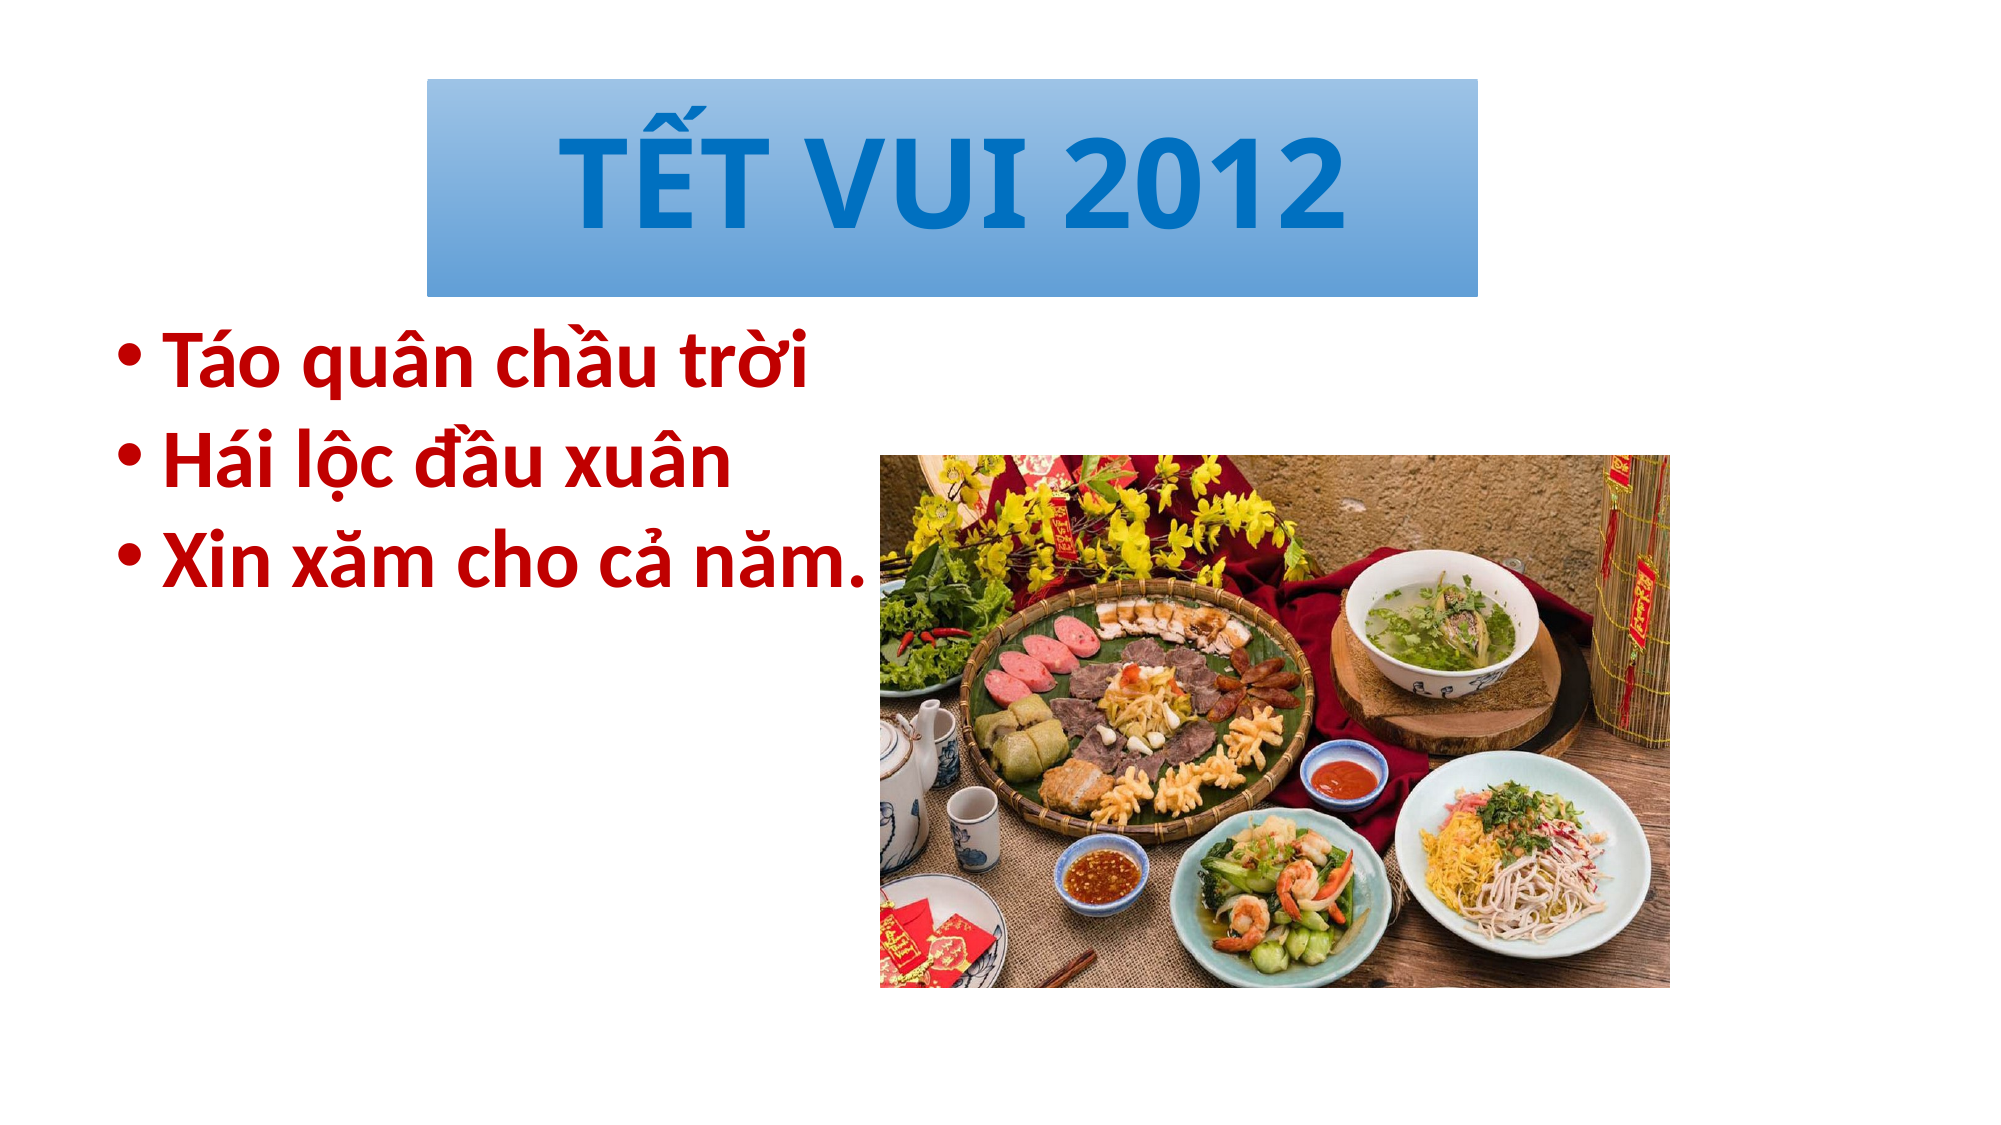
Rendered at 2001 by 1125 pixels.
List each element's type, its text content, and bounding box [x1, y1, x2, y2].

text_box Táo quân chầu trời Hái lộc đầu xuân Xin xăm cho cả năm. [100, 296, 953, 612]
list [880, 455, 1670, 988]
title TẾT VUI 2012 [427, 79, 1478, 297]
